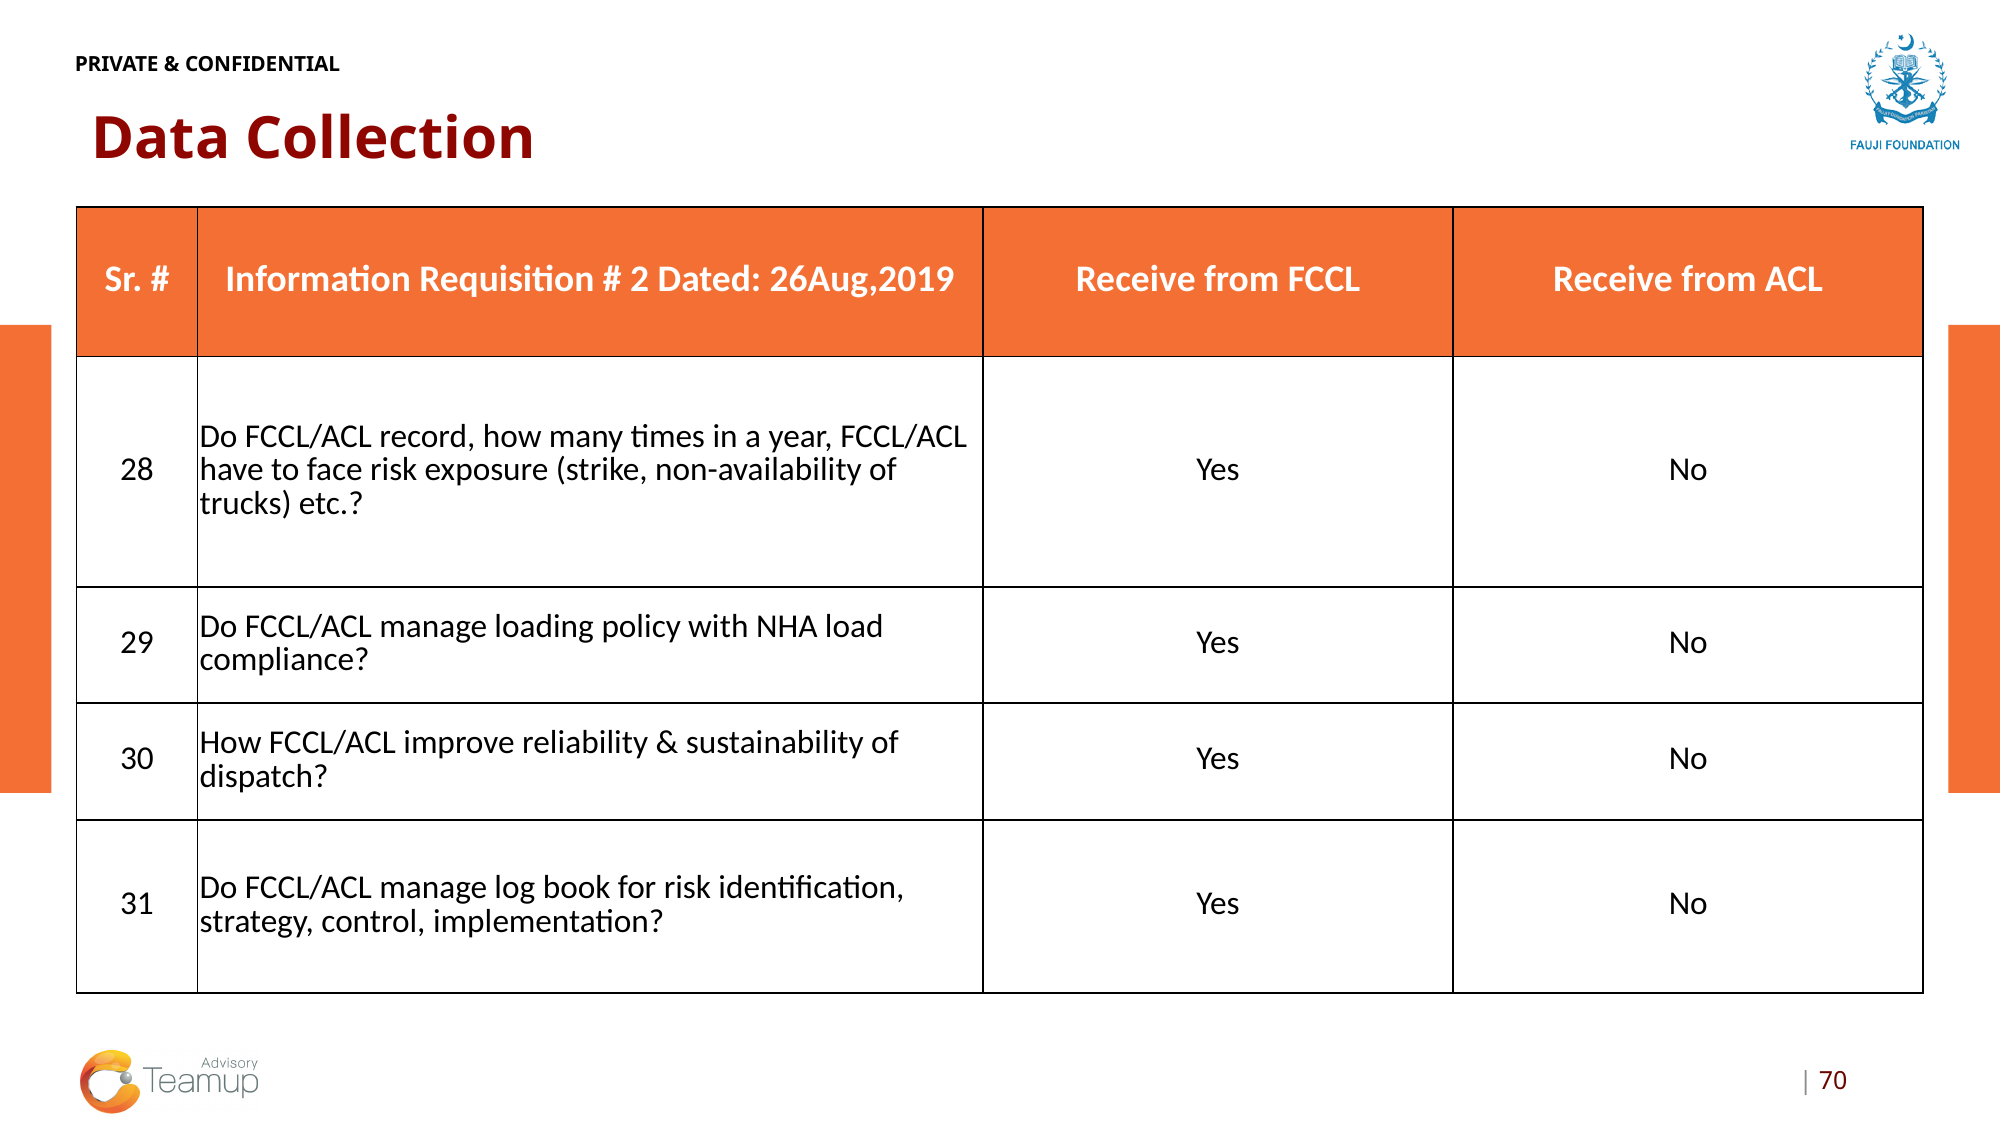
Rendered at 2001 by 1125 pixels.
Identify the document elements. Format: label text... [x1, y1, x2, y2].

table_header Sr. # [77, 208, 197, 356]
table_cell Yes [984, 357, 1452, 586]
table_header Receive from FCCL [984, 208, 1452, 356]
table_cell Do FCCL/ACL manage log book for risk identification, strategy, control, implementation? [198, 821, 982, 992]
table_cell 28 [77, 357, 197, 586]
table_cell 29 [77, 588, 197, 702]
table_header Information Requisition # 2 Dated: 26Aug,2019 [198, 208, 982, 356]
table_cell No [1454, 704, 1922, 819]
table_header Receive from ACL [1454, 208, 1922, 356]
table_cell Do FCCL/ACL manage loading policy with NHA load compliance? [198, 588, 982, 702]
table_cell No [1454, 821, 1922, 992]
table_cell Yes [984, 821, 1452, 992]
table_cell Do FCCL/ACL record, how many times in a year, FCCL/ACL have to face risk exposure (strike, non-availability of trucks) etc.? [198, 357, 982, 586]
table_cell Yes [984, 704, 1452, 819]
table_cell 31 [77, 821, 197, 992]
table_cell How FCCL/ACL improve reliability & sustainability of dispatch? [198, 704, 982, 819]
table_cell No [1454, 357, 1922, 586]
title Data Collection [76, 86, 1706, 194]
slide_number 70 [1412, 1051, 1863, 1112]
picture [1835, 10, 1976, 166]
table_cell Yes [984, 588, 1452, 702]
table_cell 30 [77, 704, 197, 819]
picture [76, 1046, 262, 1118]
table_cell No [1454, 588, 1922, 702]
